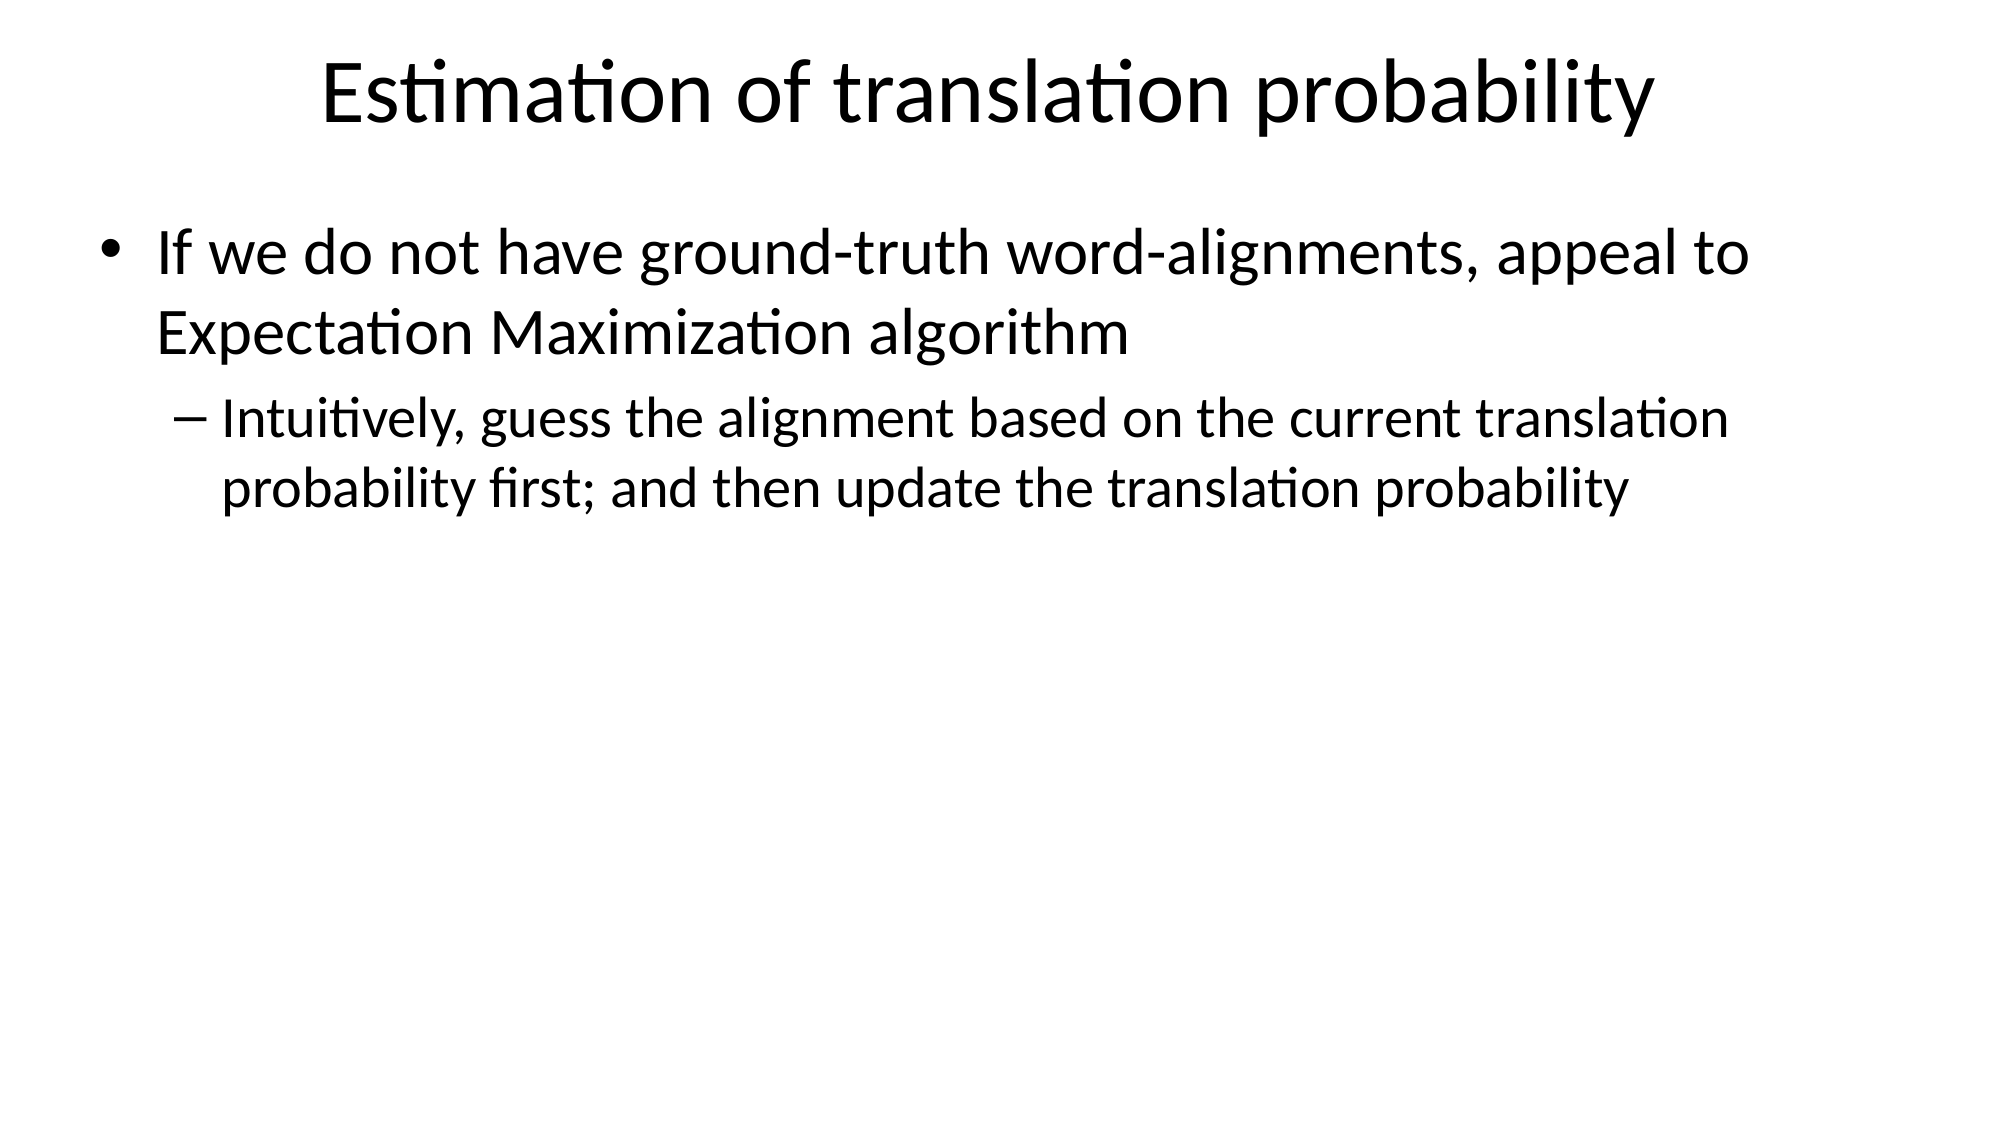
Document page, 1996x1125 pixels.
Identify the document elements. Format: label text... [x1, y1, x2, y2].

list If we do not have ground-truth word-alignments, appeal to Expectation Maximization algorithm Intuitively, guess the alignment based on the current translation probability first; and then update the translation probability [85, 200, 1923, 1005]
title Estimation of translation probability [3, 1, 1996, 170]
